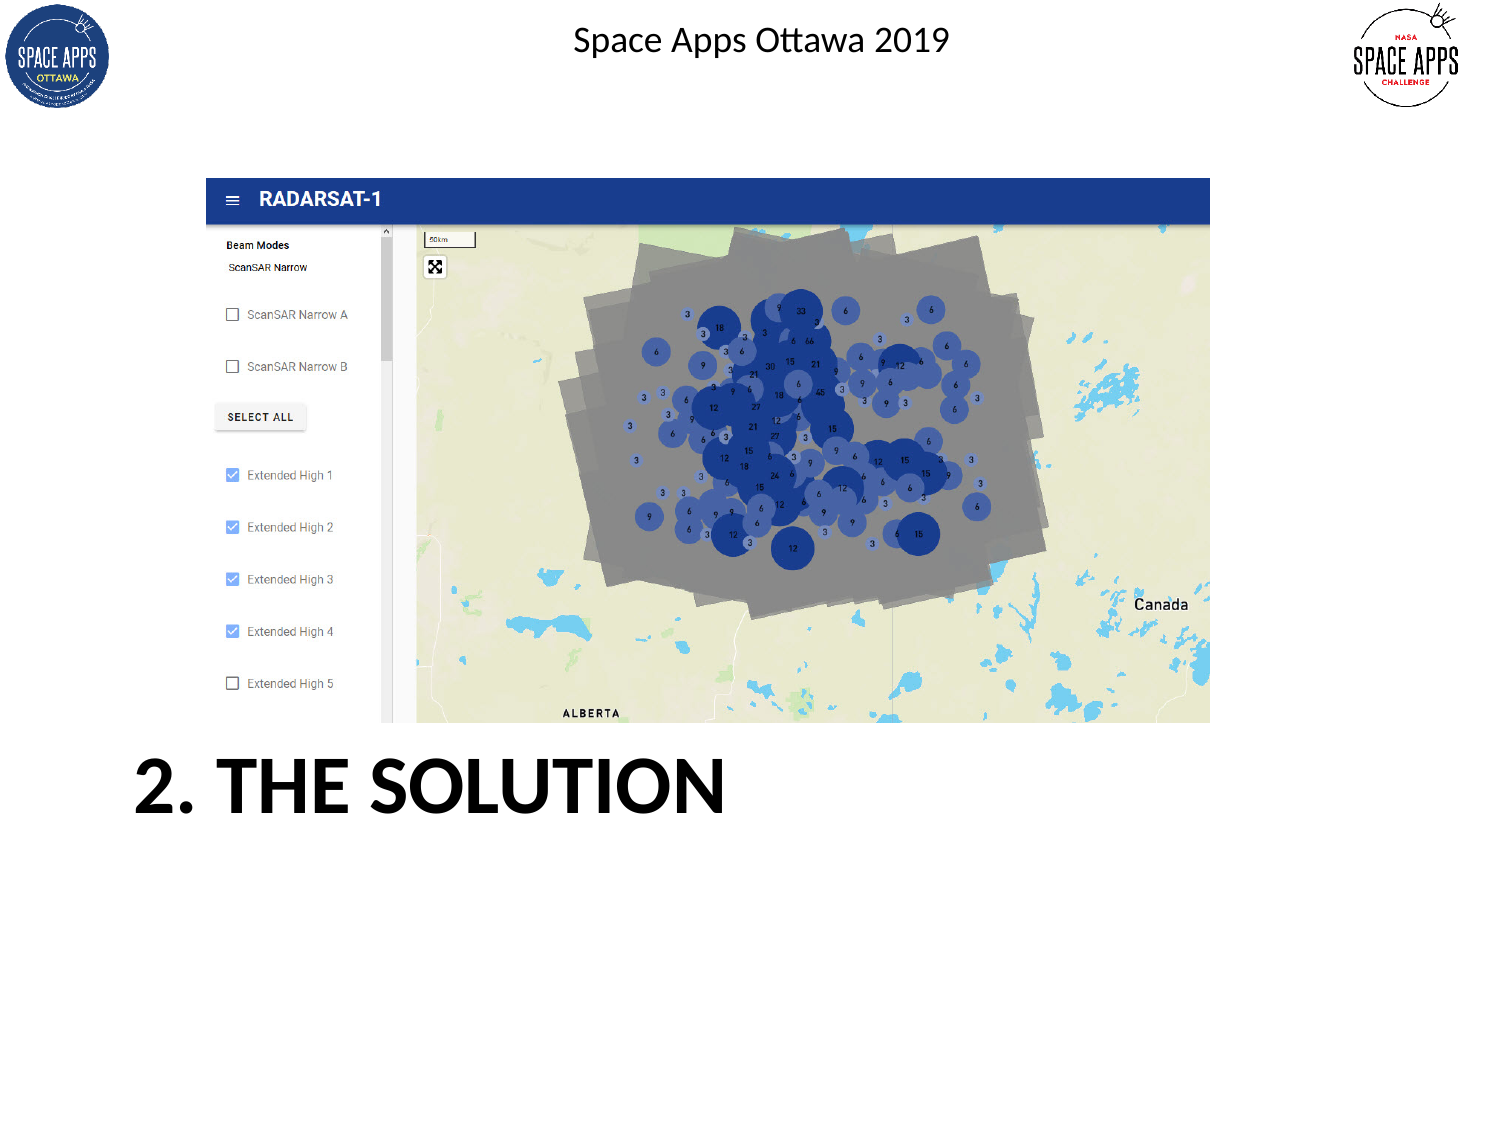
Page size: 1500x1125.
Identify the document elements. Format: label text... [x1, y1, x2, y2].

text_box Space Apps Ottawa 2019 [301, 7, 1223, 67]
title 2. The SOLUTION [118, 722, 1394, 947]
picture [205, 178, 1211, 724]
picture [1352, 0, 1464, 112]
picture [4, 4, 109, 108]
